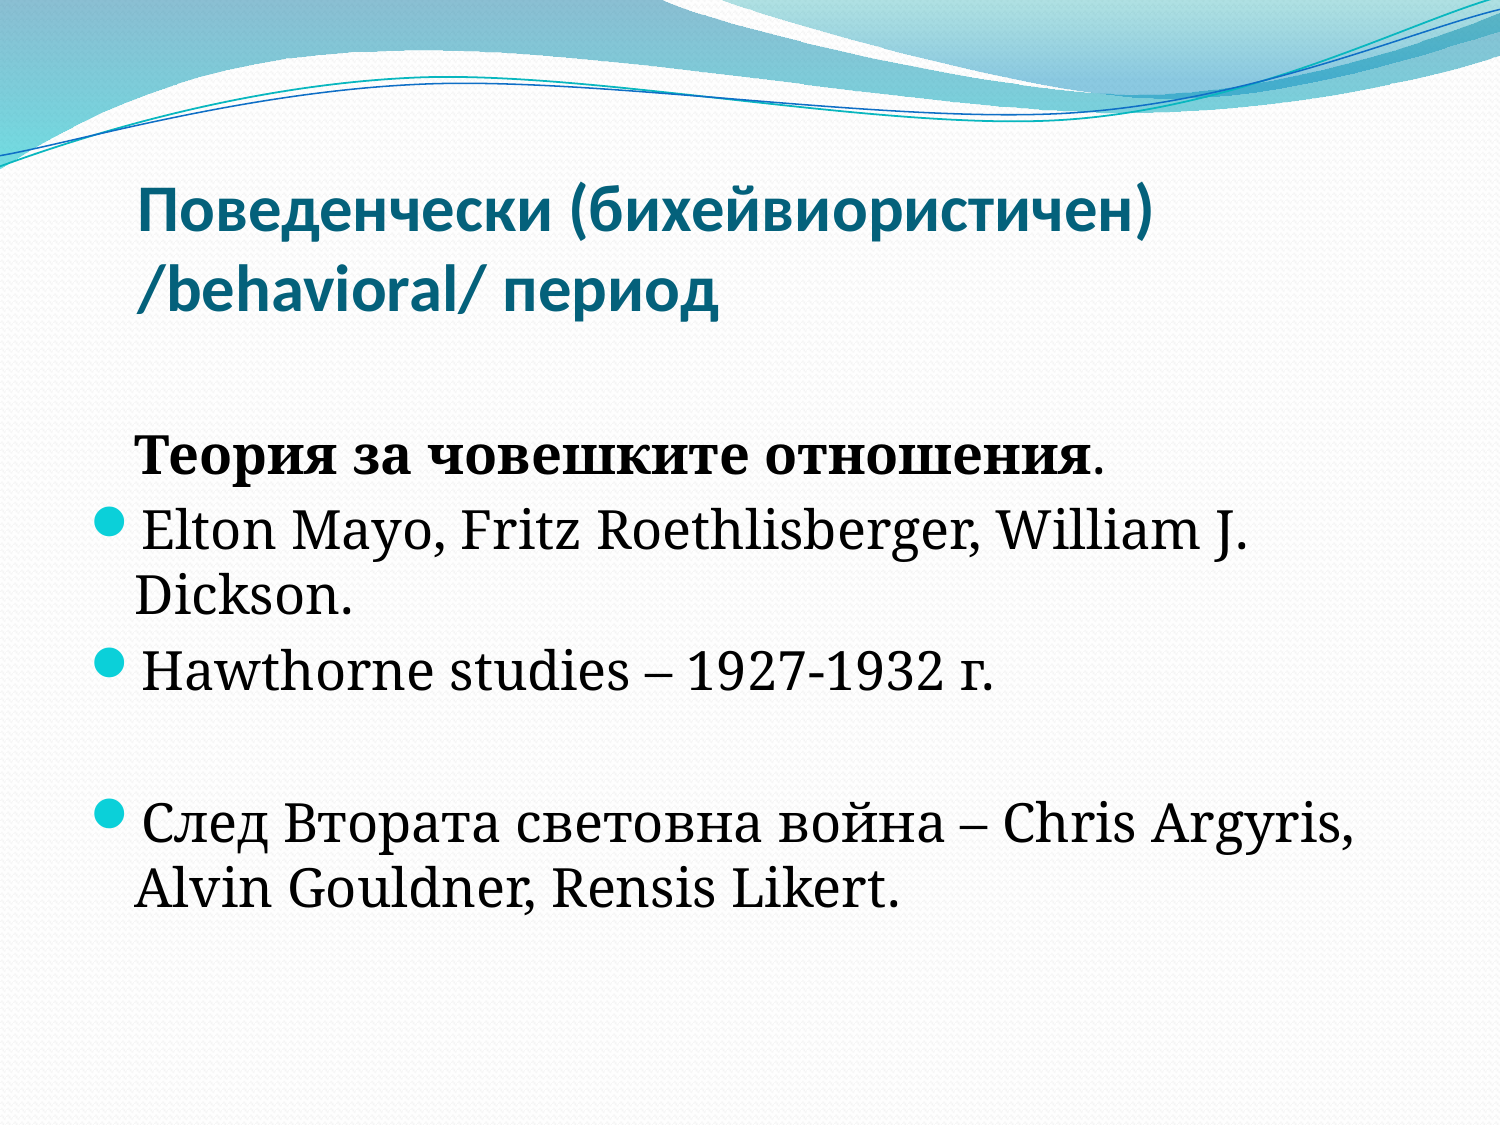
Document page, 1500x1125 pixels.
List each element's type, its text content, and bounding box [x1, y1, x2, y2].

title Поведенчески (бихейвиористичен) /behavioral/ период [137, 115, 1426, 326]
list Теория за човешките отношения. Elton Mayo, Fritz Roethlisberger, William J. Dickson. Hawthorne studies – 1927-1932 г. След Втората световна война – Chris Argyris, Alvin Gouldner, Rensis Likert. [74, 412, 1426, 1038]
